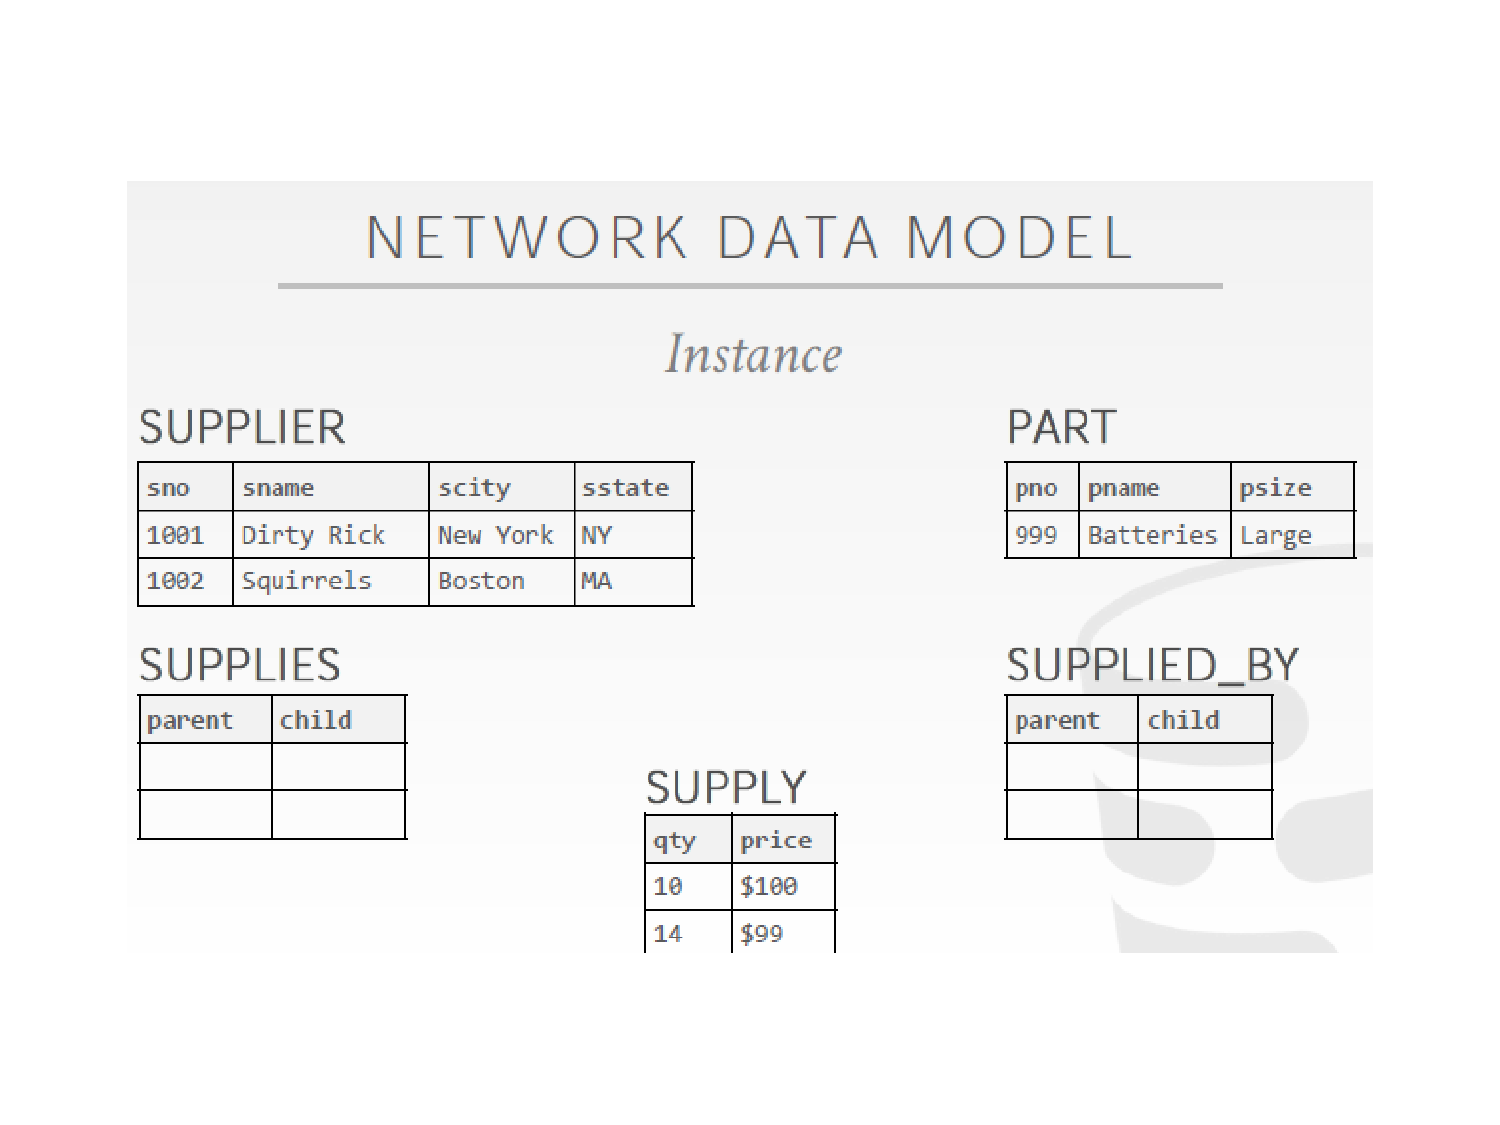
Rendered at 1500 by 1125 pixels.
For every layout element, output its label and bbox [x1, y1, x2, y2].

picture [126, 181, 1373, 953]
